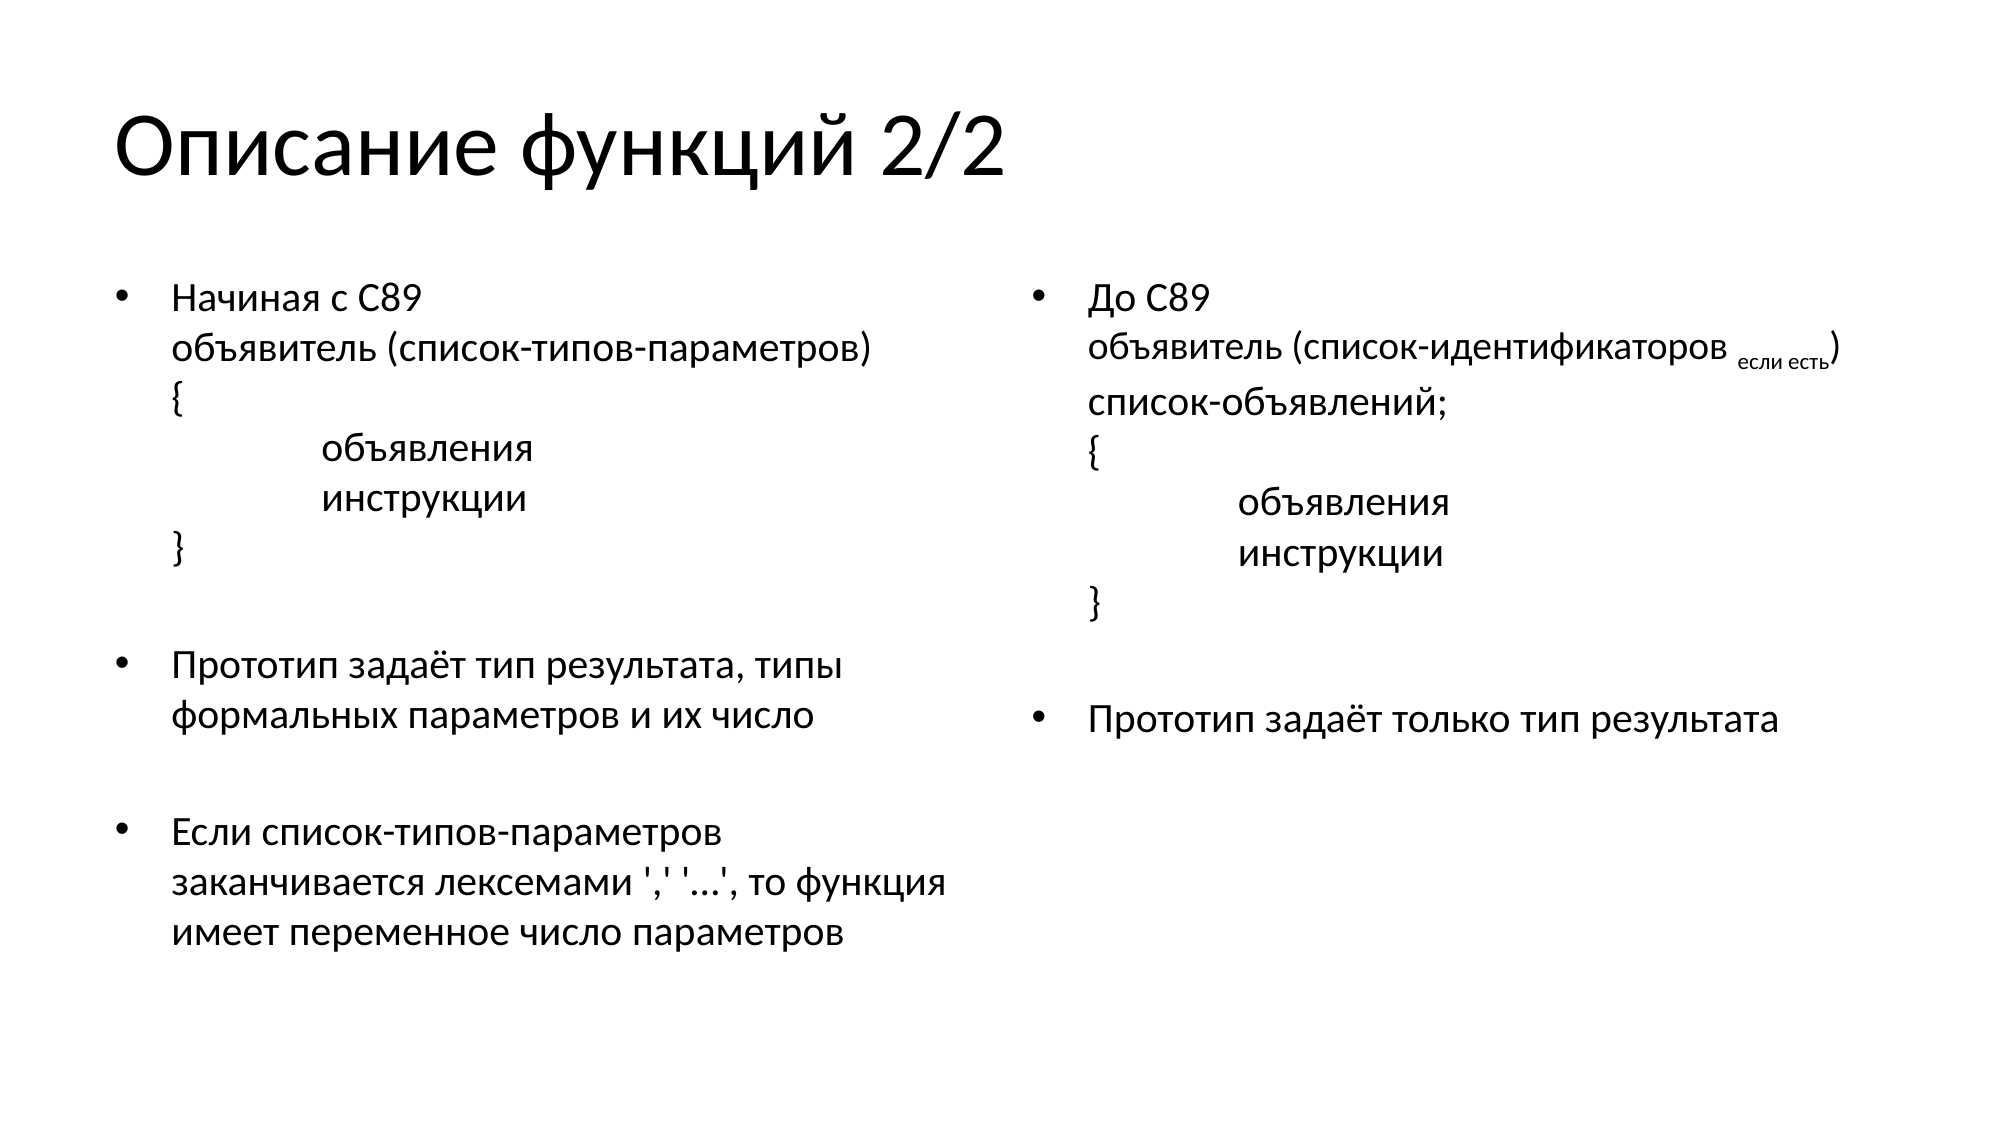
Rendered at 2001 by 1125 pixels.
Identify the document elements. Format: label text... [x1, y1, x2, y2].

list До С89 объявитель (список-идентификаторов если есть) список-объявлений; { объявления инструкции } Прототип задаёт только тип результата [1016, 262, 1900, 1005]
list Начиная с С89 объявитель (список-типов-параметров) { объявления инструкции } Прототип задаёт тип результата, типы формальных параметров и их число Если список-типов-параметров заканчивается лексемами ',' '…', то функция имеет переменное число параметров [99, 262, 984, 1005]
title Описание функций 2/2 [99, 45, 1900, 233]
